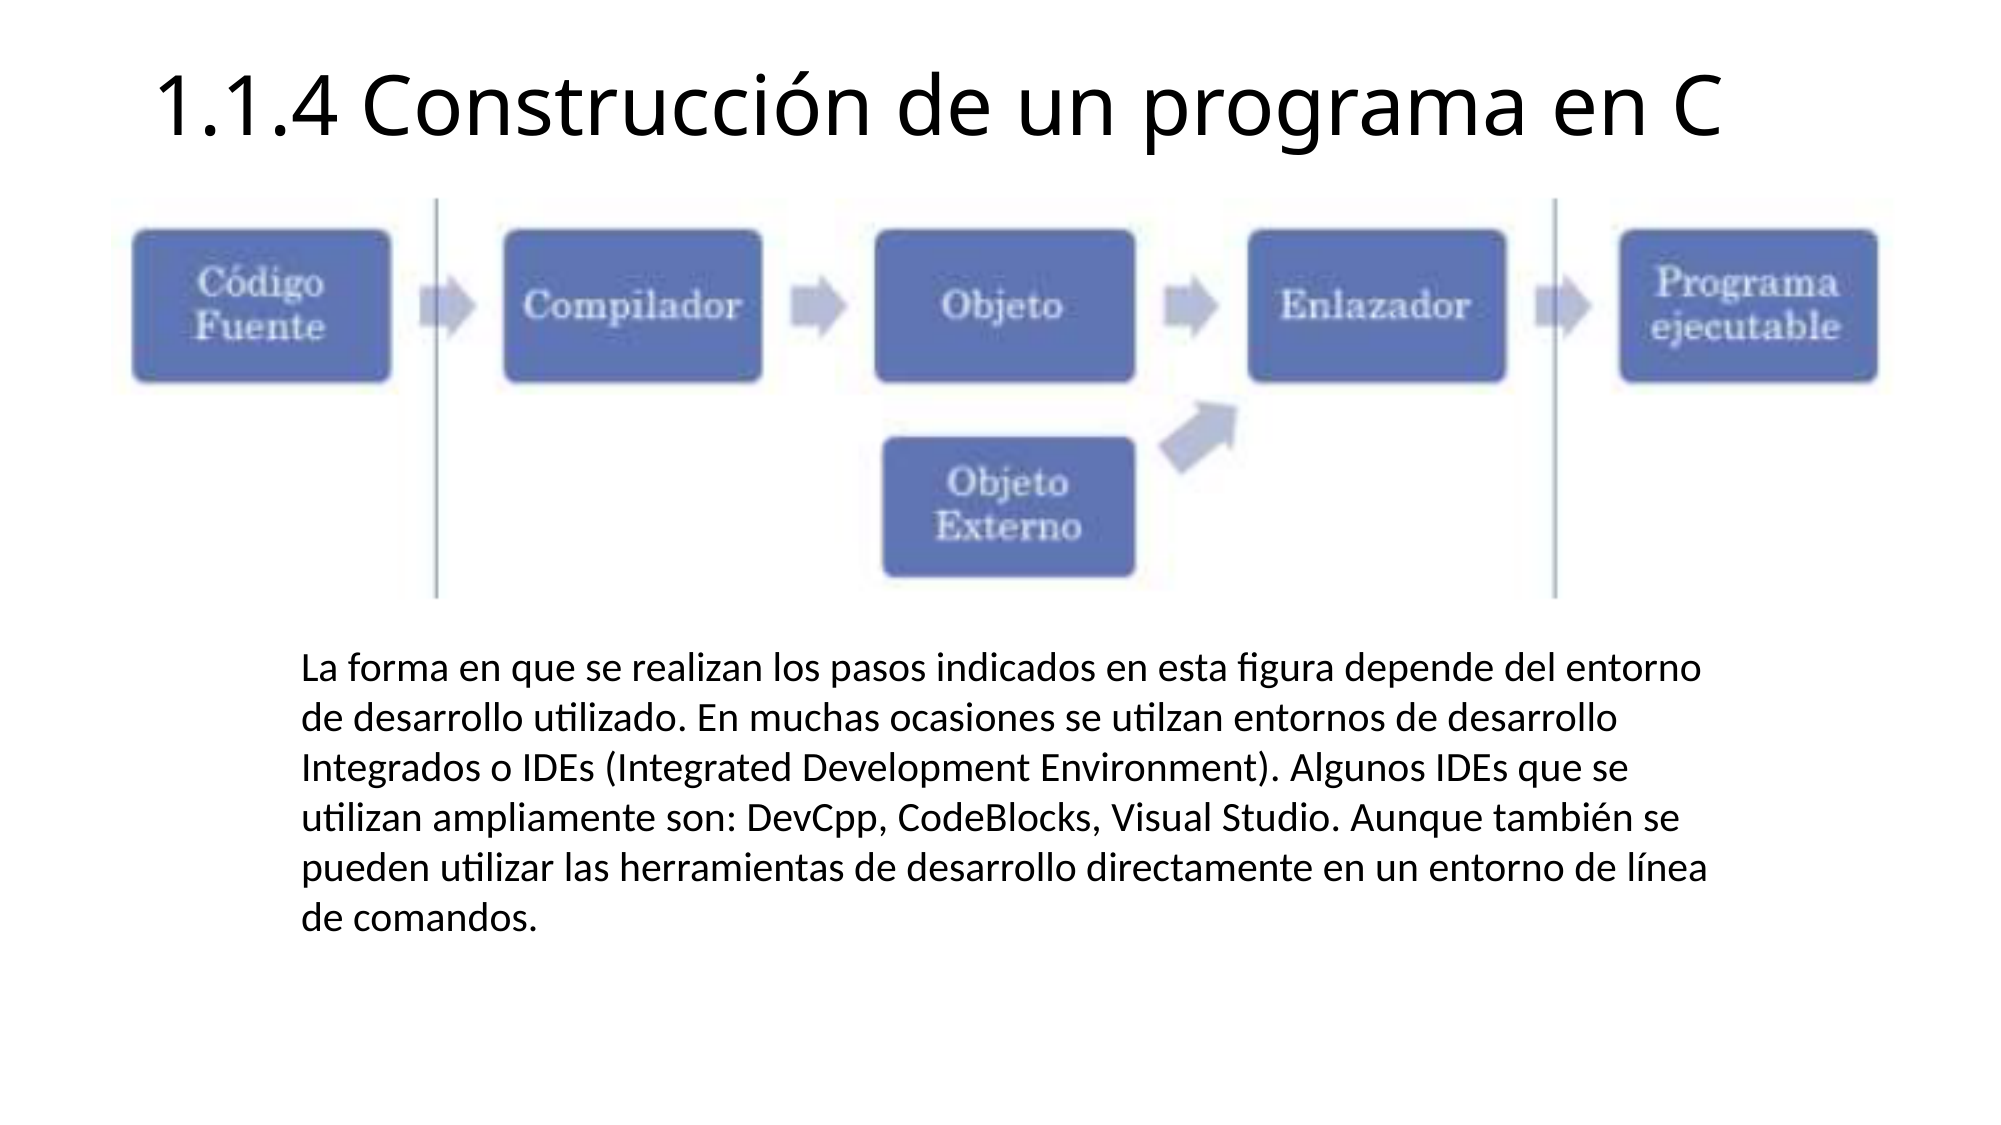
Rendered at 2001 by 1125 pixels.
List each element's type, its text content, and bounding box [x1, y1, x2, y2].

text_box La forma en que se realizan los pasos indicados en esta figura depende del entorno de desarrollo utilizado. En muchas ocasiones se utilzan entornos de desarrollo Integrados o IDEs (Integrated Development Environment). Algunos IDEs que se utilizan ampliamente son: DevCpp, CodeBlocks, Visual Studio. Aunque también se pueden utilizar las herramientas de desarrollo directamente en un entorno de línea de comandos. [286, 632, 1734, 948]
text_box 1.1.4 Construcción de un programa en C [137, 0, 1863, 183]
picture [111, 186, 1902, 602]
